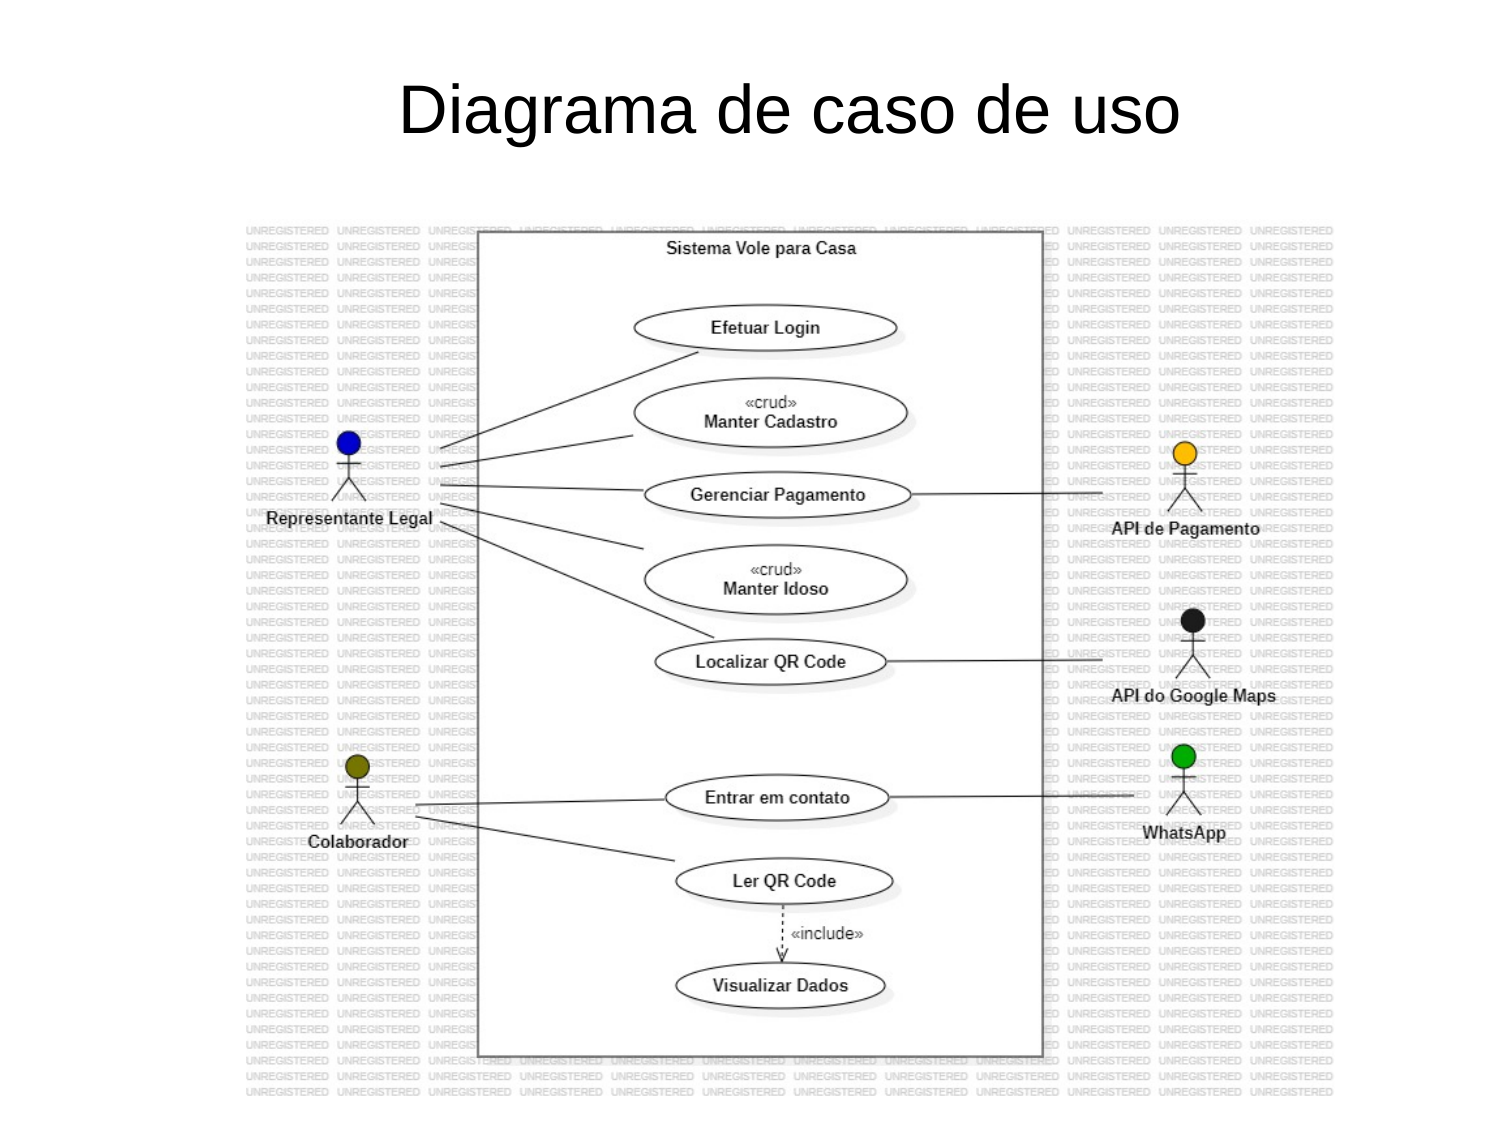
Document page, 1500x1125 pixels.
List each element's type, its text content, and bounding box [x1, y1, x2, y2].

title Diagrama de caso de uso [143, 2, 1438, 220]
picture [246, 219, 1335, 1109]
